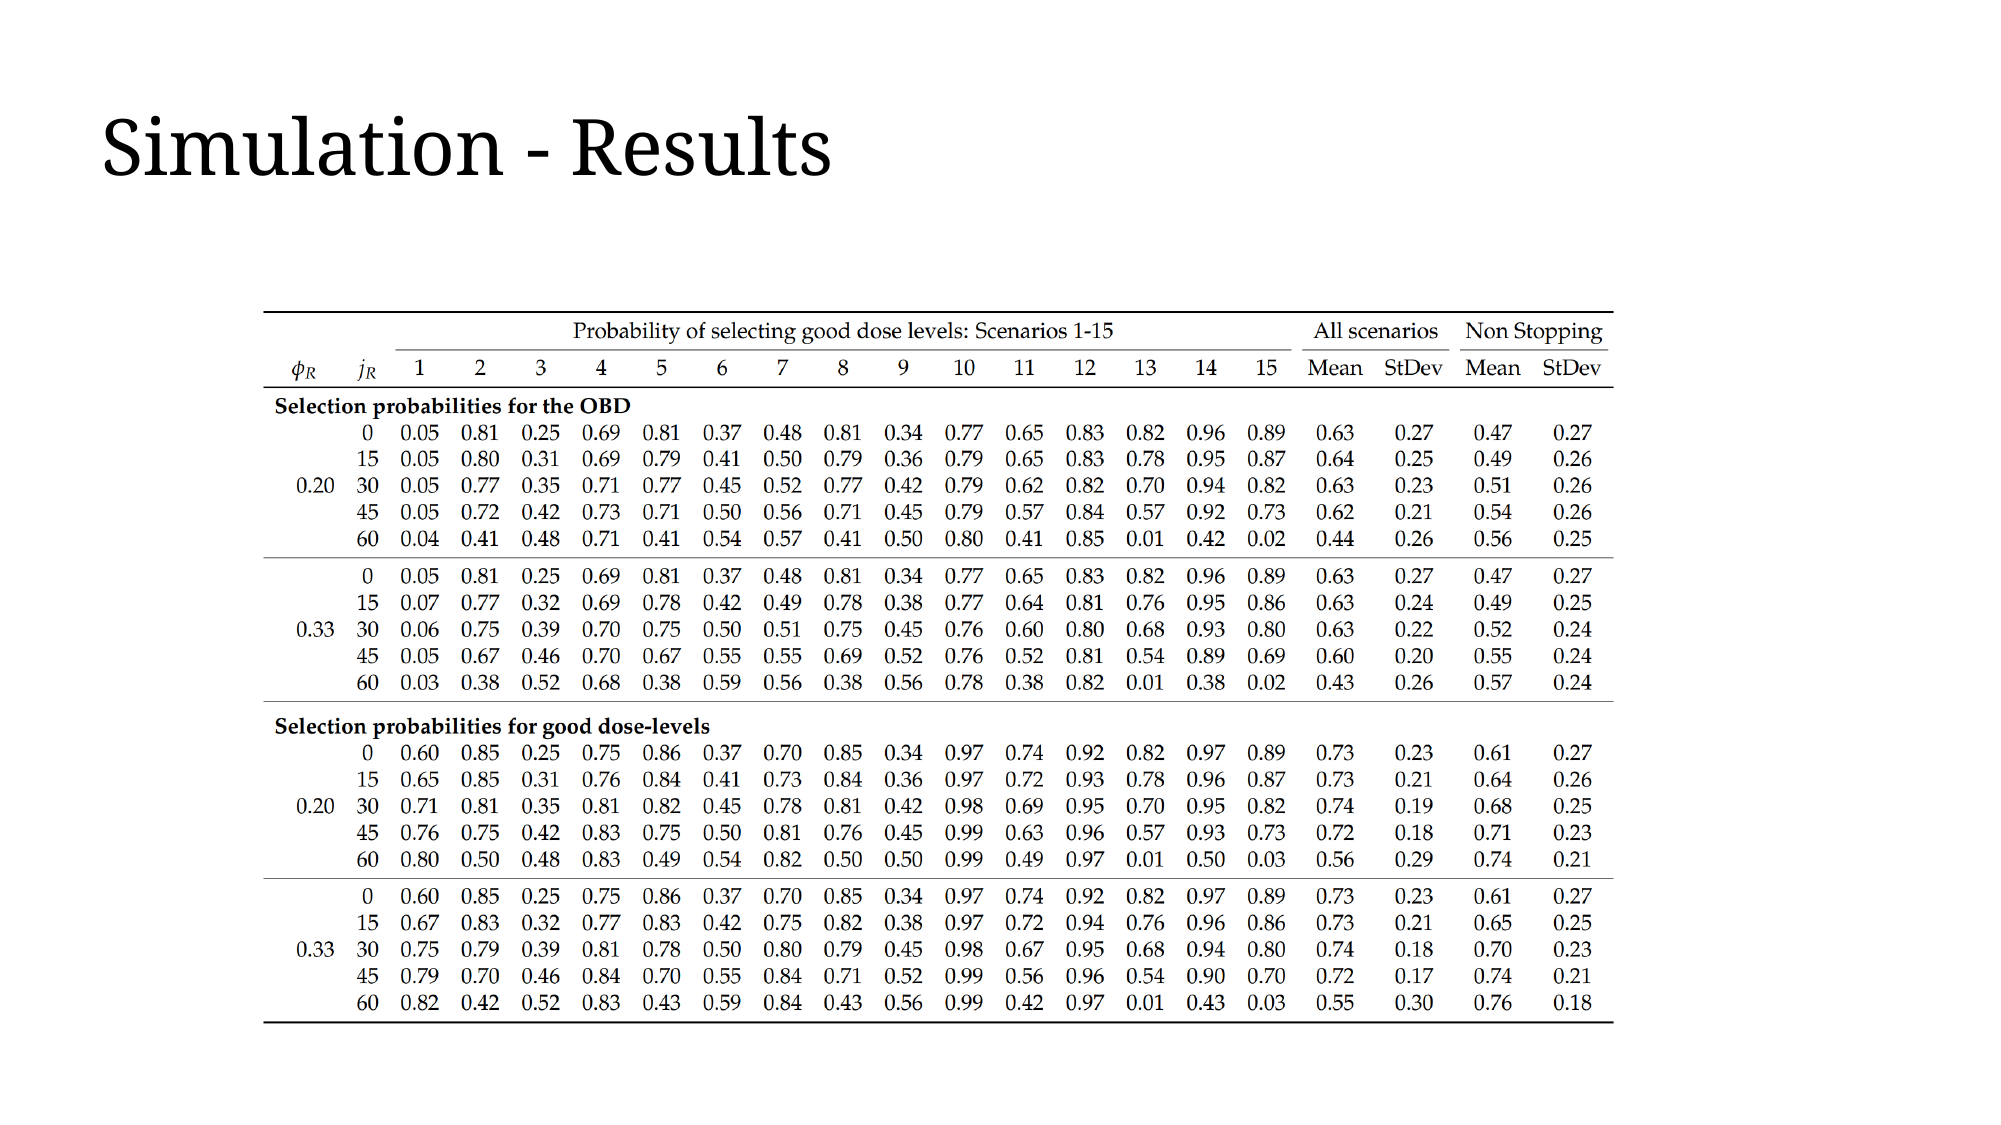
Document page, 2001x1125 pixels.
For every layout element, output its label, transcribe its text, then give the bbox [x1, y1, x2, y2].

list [250, 294, 1623, 1036]
title Simulation - Results [86, 90, 1787, 278]
